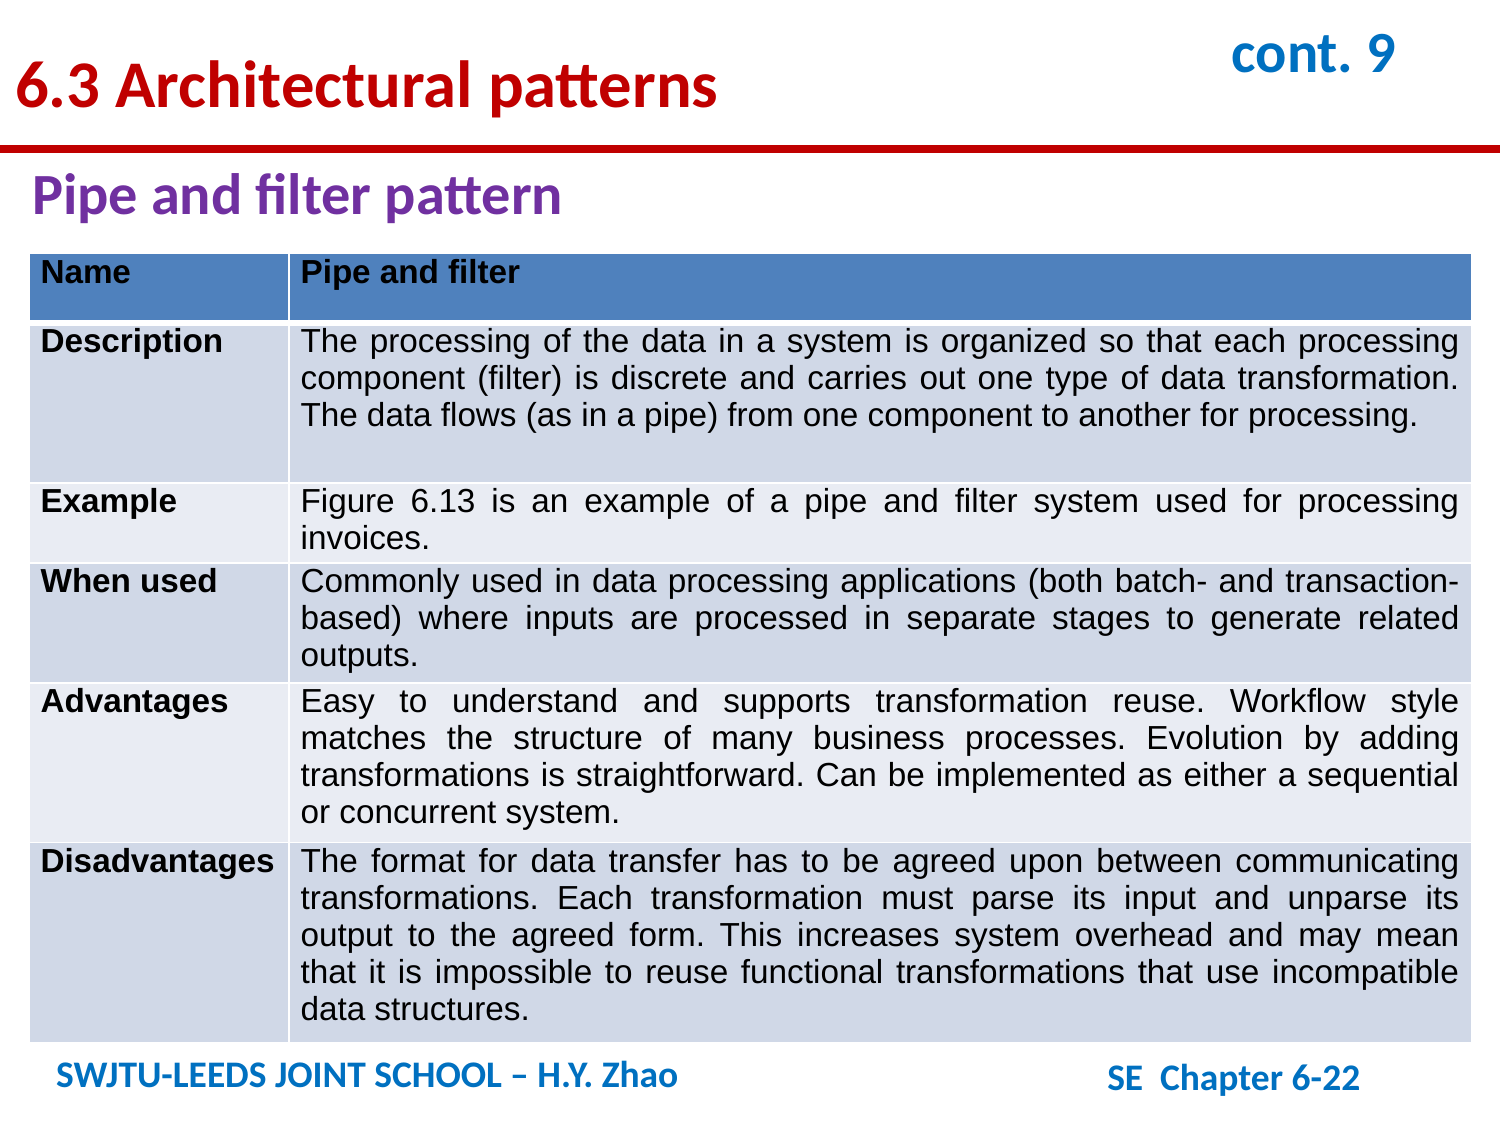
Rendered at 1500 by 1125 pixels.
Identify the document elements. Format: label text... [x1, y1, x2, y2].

table_cell Easy to understand and supports transformation reuse. Workflow style matches the structure of many business processes. Evolution by adding transformations is straightforward. Can be implemented as either a sequential or concurrent system. [290, 684, 1471, 842]
table_cell When used [30, 564, 288, 682]
table_cell Example [30, 484, 288, 562]
table_cell Disadvantages [30, 843, 288, 1042]
text_box 6.3 Architectural patterns [0, 17, 983, 129]
table_cell Advantages [30, 684, 288, 842]
text_box Pipe and filter pattern [17, 149, 1463, 234]
slide_number SE Chapter 6-22 [1092, 1045, 1484, 1106]
table_cell The processing of the data in a system is organized so that each processing component (filter) is discrete and carries out one type of data transformation. The data flows (as in a pipe) from one component to another for processing. [290, 326, 1471, 482]
table_cell Description [30, 326, 288, 482]
text_box cont. 9 [1217, 24, 1454, 92]
footer SWJTU-LEEDS JOINT SCHOOL – H.Y. Zhao [41, 1043, 988, 1103]
table_header Name [30, 254, 288, 320]
table_cell The format for data transfer has to be agreed upon between communicating transformations. Each transformation must parse its input and unparse its output to the agreed form. This increases system overhead and may mean that it is impossible to reuse functional transformations that use incompatible data structures. [290, 843, 1471, 1042]
table_header Pipe and filter [290, 254, 1471, 320]
table_cell Figure 6.13 is an example of a pipe and filter system used for processing invoices. [290, 484, 1471, 562]
table_cell Commonly used in data processing applications (both batch- and transaction-based) where inputs are processed in separate stages to generate related outputs. [290, 564, 1471, 682]
